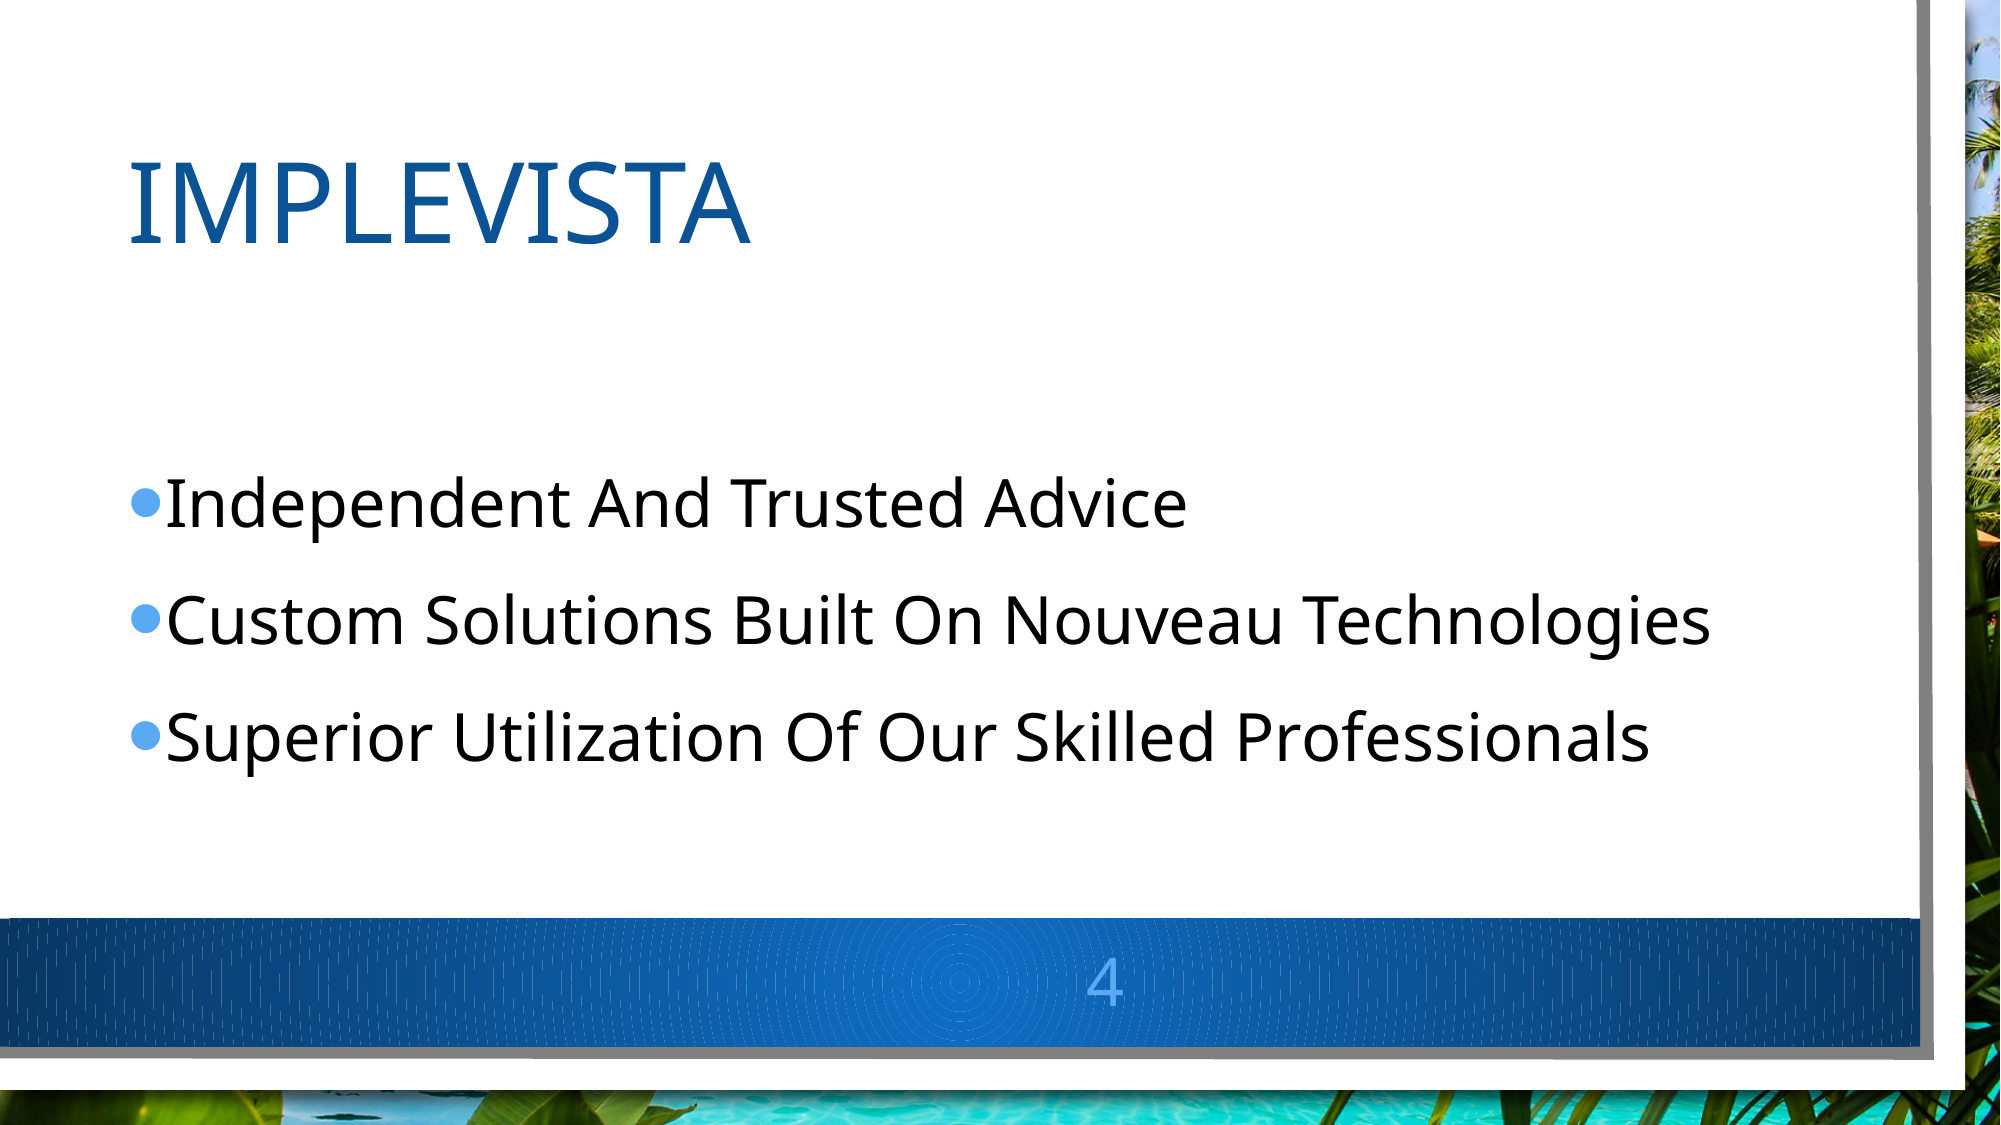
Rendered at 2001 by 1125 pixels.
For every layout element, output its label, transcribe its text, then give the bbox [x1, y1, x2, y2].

list Independent And Trusted Advice Custom Solutions Built On Nouveau Technologies Superior Utilization Of Our Skilled Professionals [112, 338, 1818, 882]
title ImpleVista [112, 112, 1818, 302]
picture [0, 0, 2000, 1125]
slide_number 4 [1031, 944, 1181, 1027]
